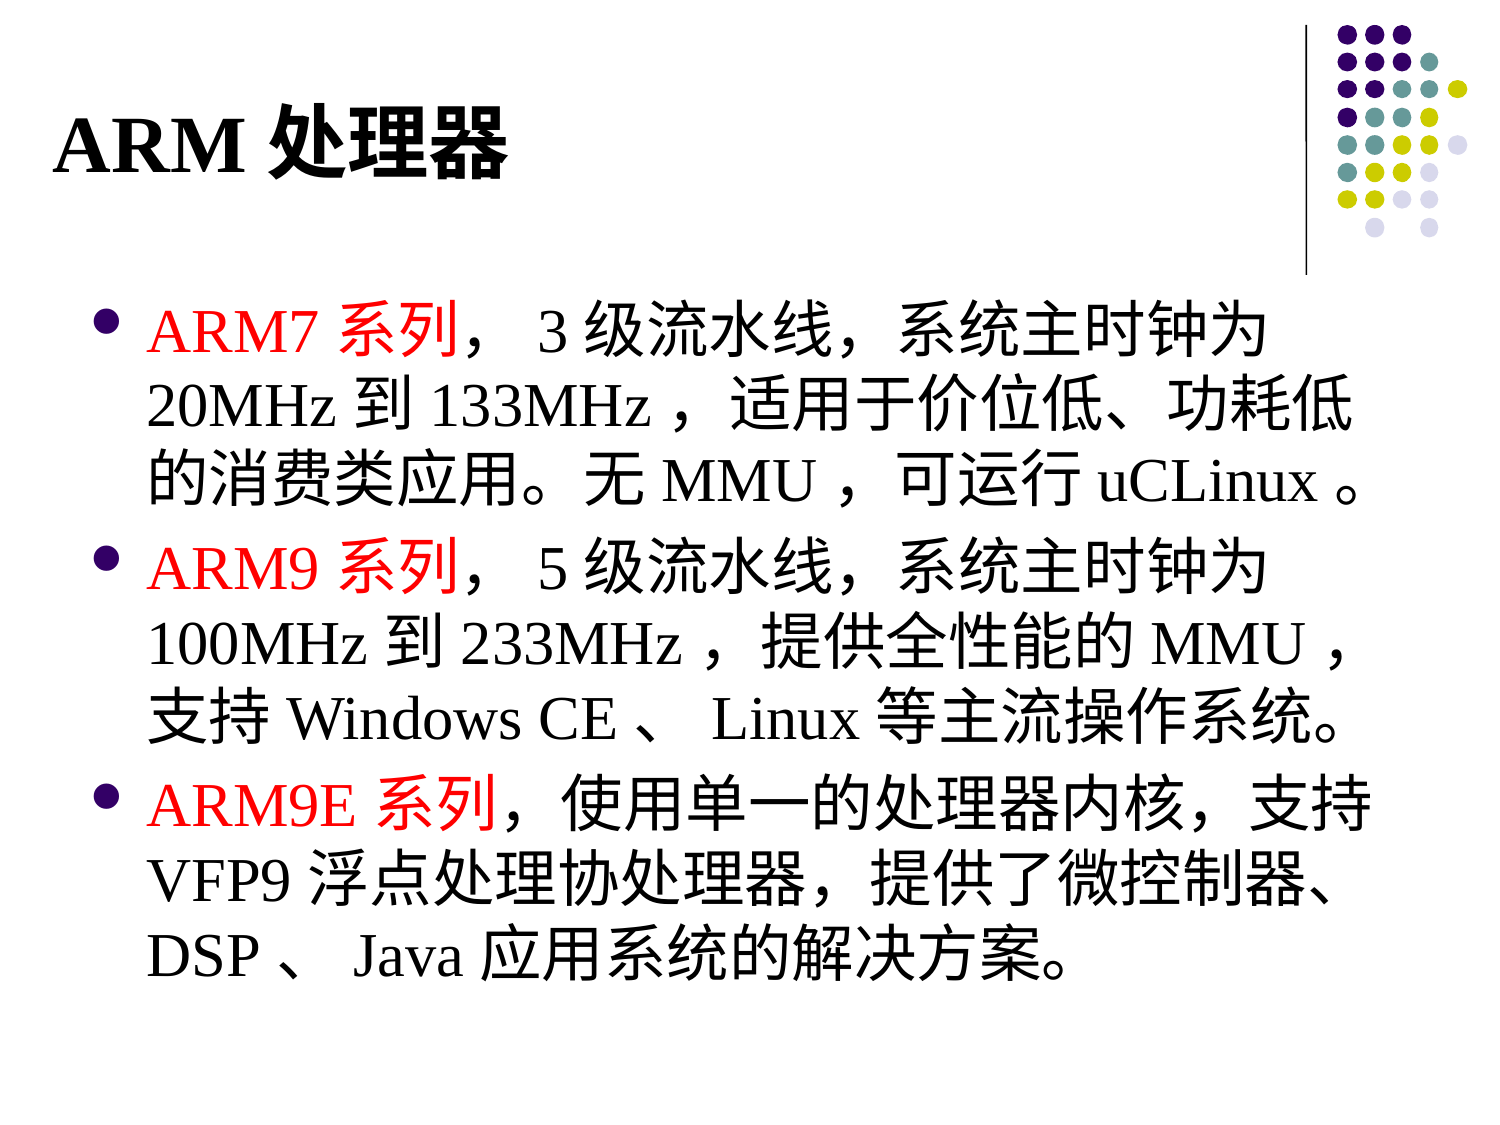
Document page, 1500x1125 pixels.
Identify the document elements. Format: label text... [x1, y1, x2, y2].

title ARM处理器 [37, 39, 1187, 197]
list ARM7系列，3级流水线，系统主时钟为20MHz到133MHz，适用于价位低、功耗低的消费类应用。无MMU，可运行uCLinux。 ARM9系列，5级流水线，系统主时钟为100MHz到233MHz，提供全性能的MMU，支持Windows CE、Linux等主流操作系统。 ARM9E系列，使用单一的处理器内核，支持VFP9浮点处理协处理器，提供了微控制器、DSP、Java应用系统的解决方案。 [75, 282, 1425, 1006]
